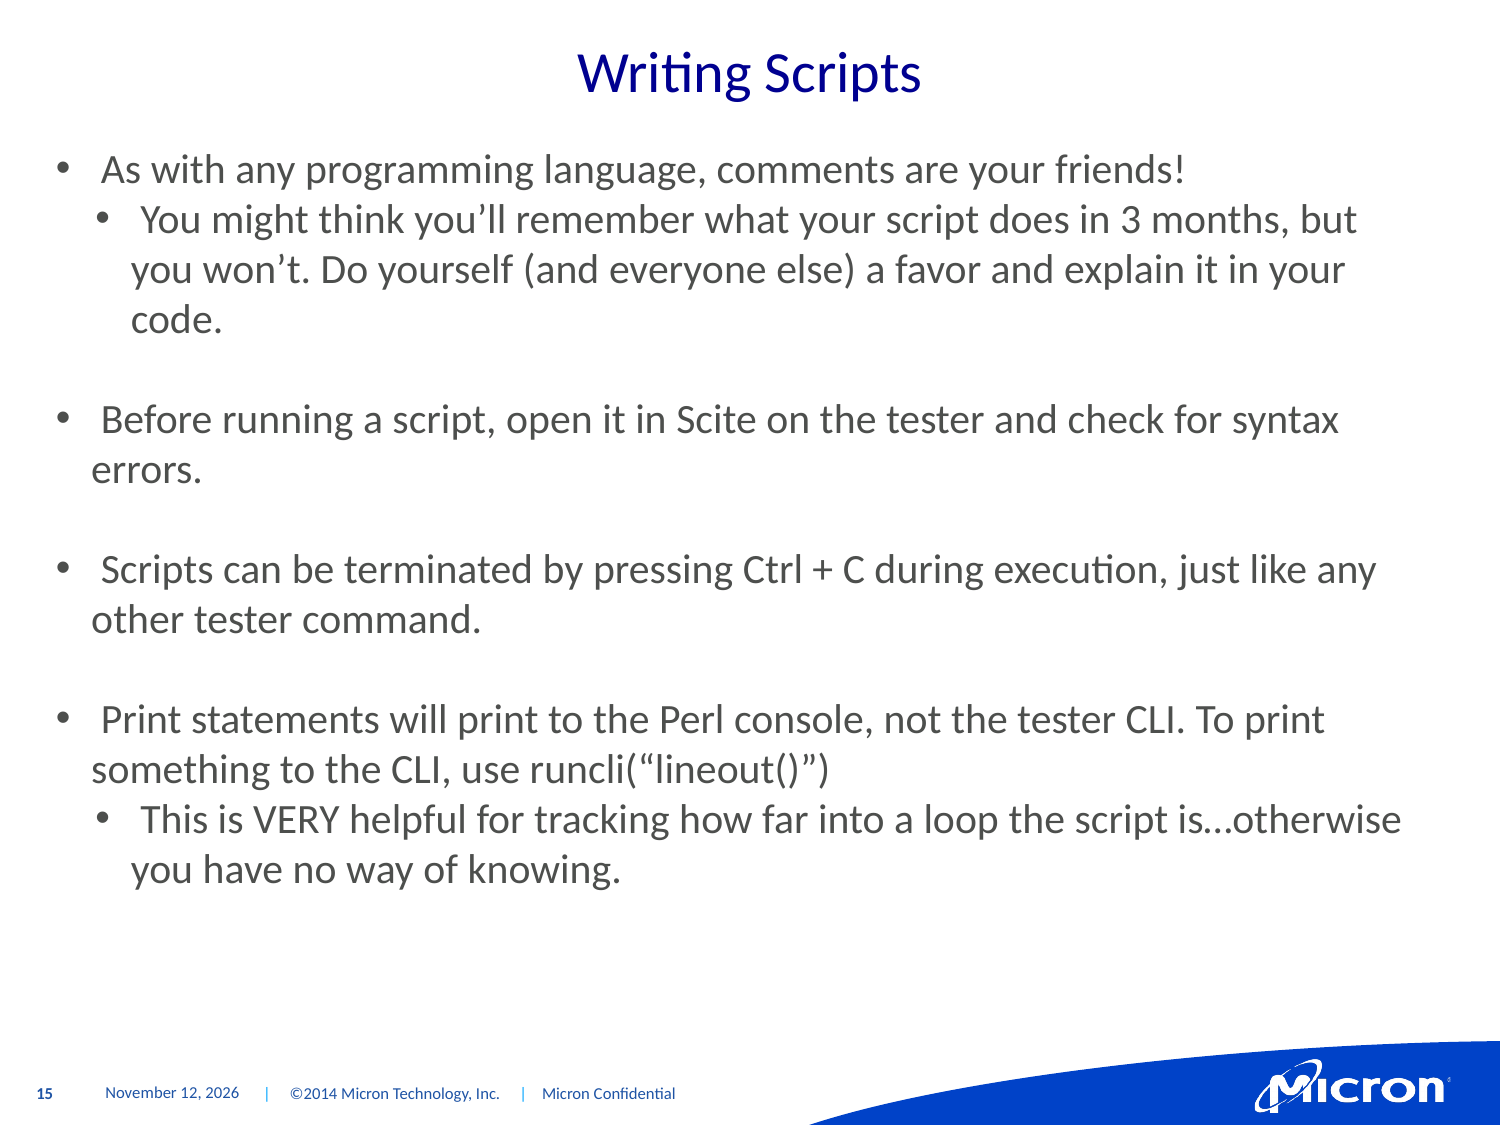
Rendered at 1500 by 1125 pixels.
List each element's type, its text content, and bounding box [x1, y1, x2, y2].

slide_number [96, 1082, 240, 1102]
title Writing Scripts [0, 0, 1500, 139]
text_box As with any programming language, comments are your friends! You might think you’ll remember what your script does in 3 months, but you won’t. Do yourself (and everyone else) a favor and explain it in your code. Before running a script, open it in Scite on the tester and check for syntax errors. Scripts can be terminated by pressing Ctrl + C during execution, just like any other tester command. Print statements will print to the Perl console, not the tester CLI. To print something to the CLI, use runcli(“lineout()”) This is VERY helpful for tracking how far into a loop the script is…otherwise you have no way of knowing. [55, 141, 1419, 893]
